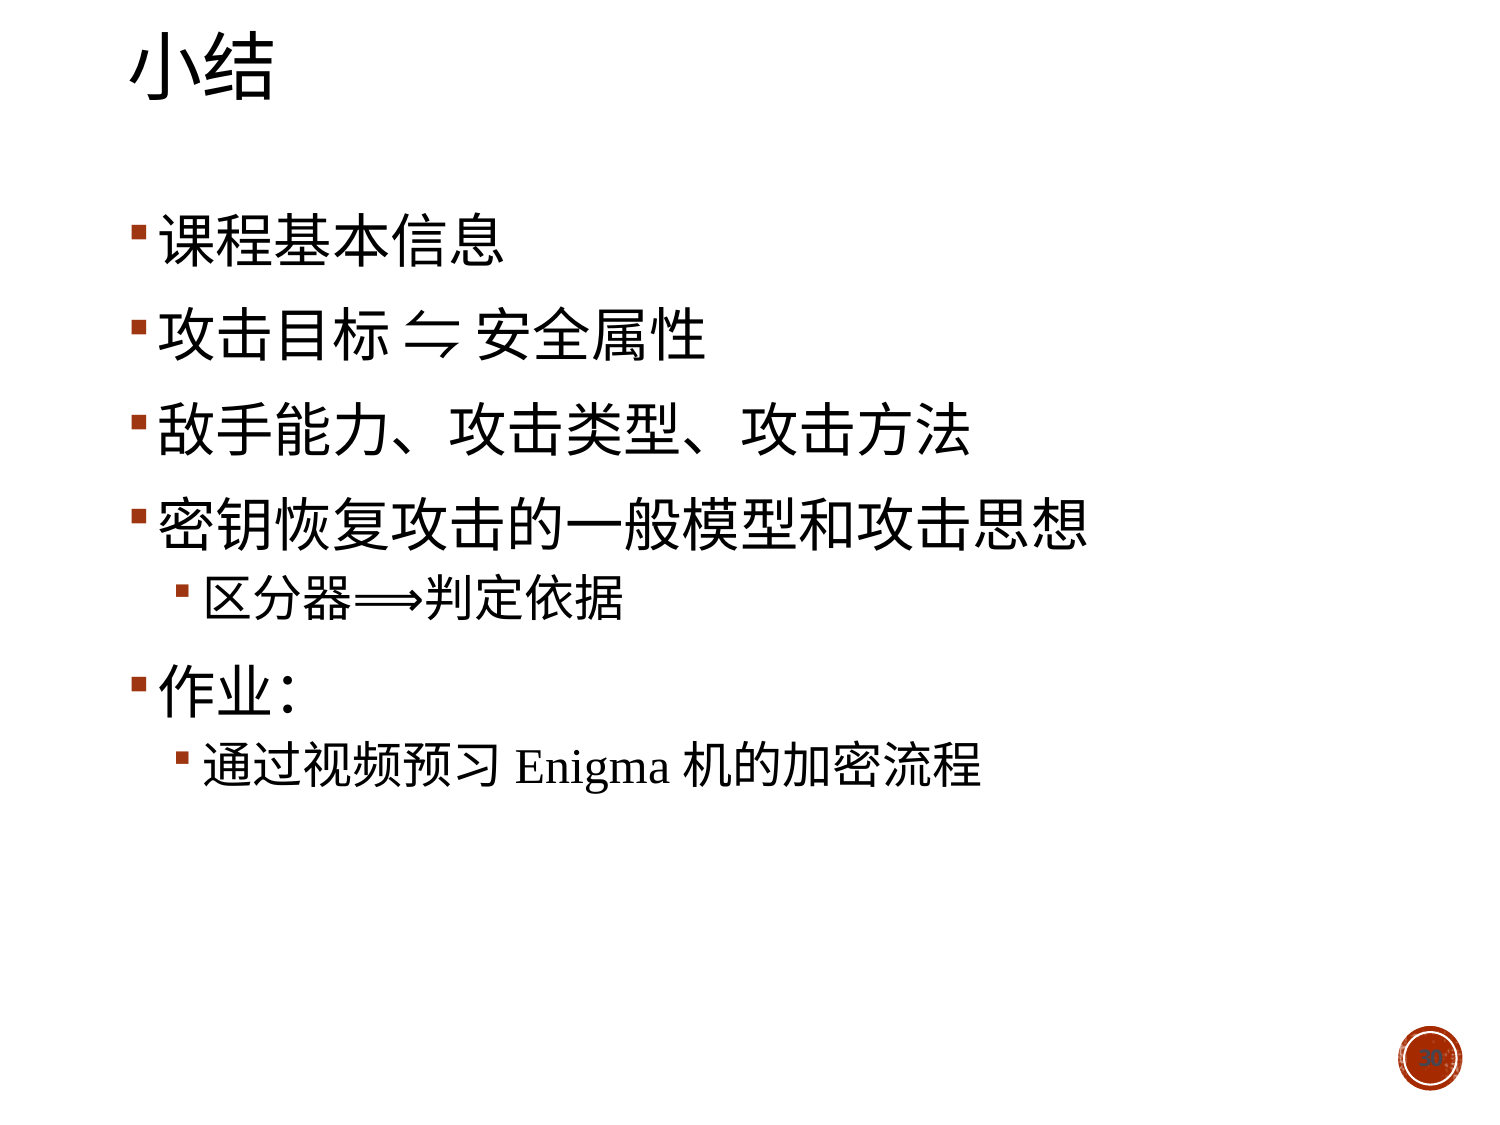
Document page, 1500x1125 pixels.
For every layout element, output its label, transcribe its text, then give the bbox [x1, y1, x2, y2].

slide_number 30 [1391, 1028, 1471, 1089]
title 小结 [112, 0, 1388, 147]
list 课程基本信息 攻击目标 ⇋ 安全属性 敌手能力、攻击类型、攻击方法 密钥恢复攻击的一般模型和攻击思想 区分器⟹判定依据 作业： 通过视频预习Enigma机的加密流程 [112, 196, 1412, 1013]
